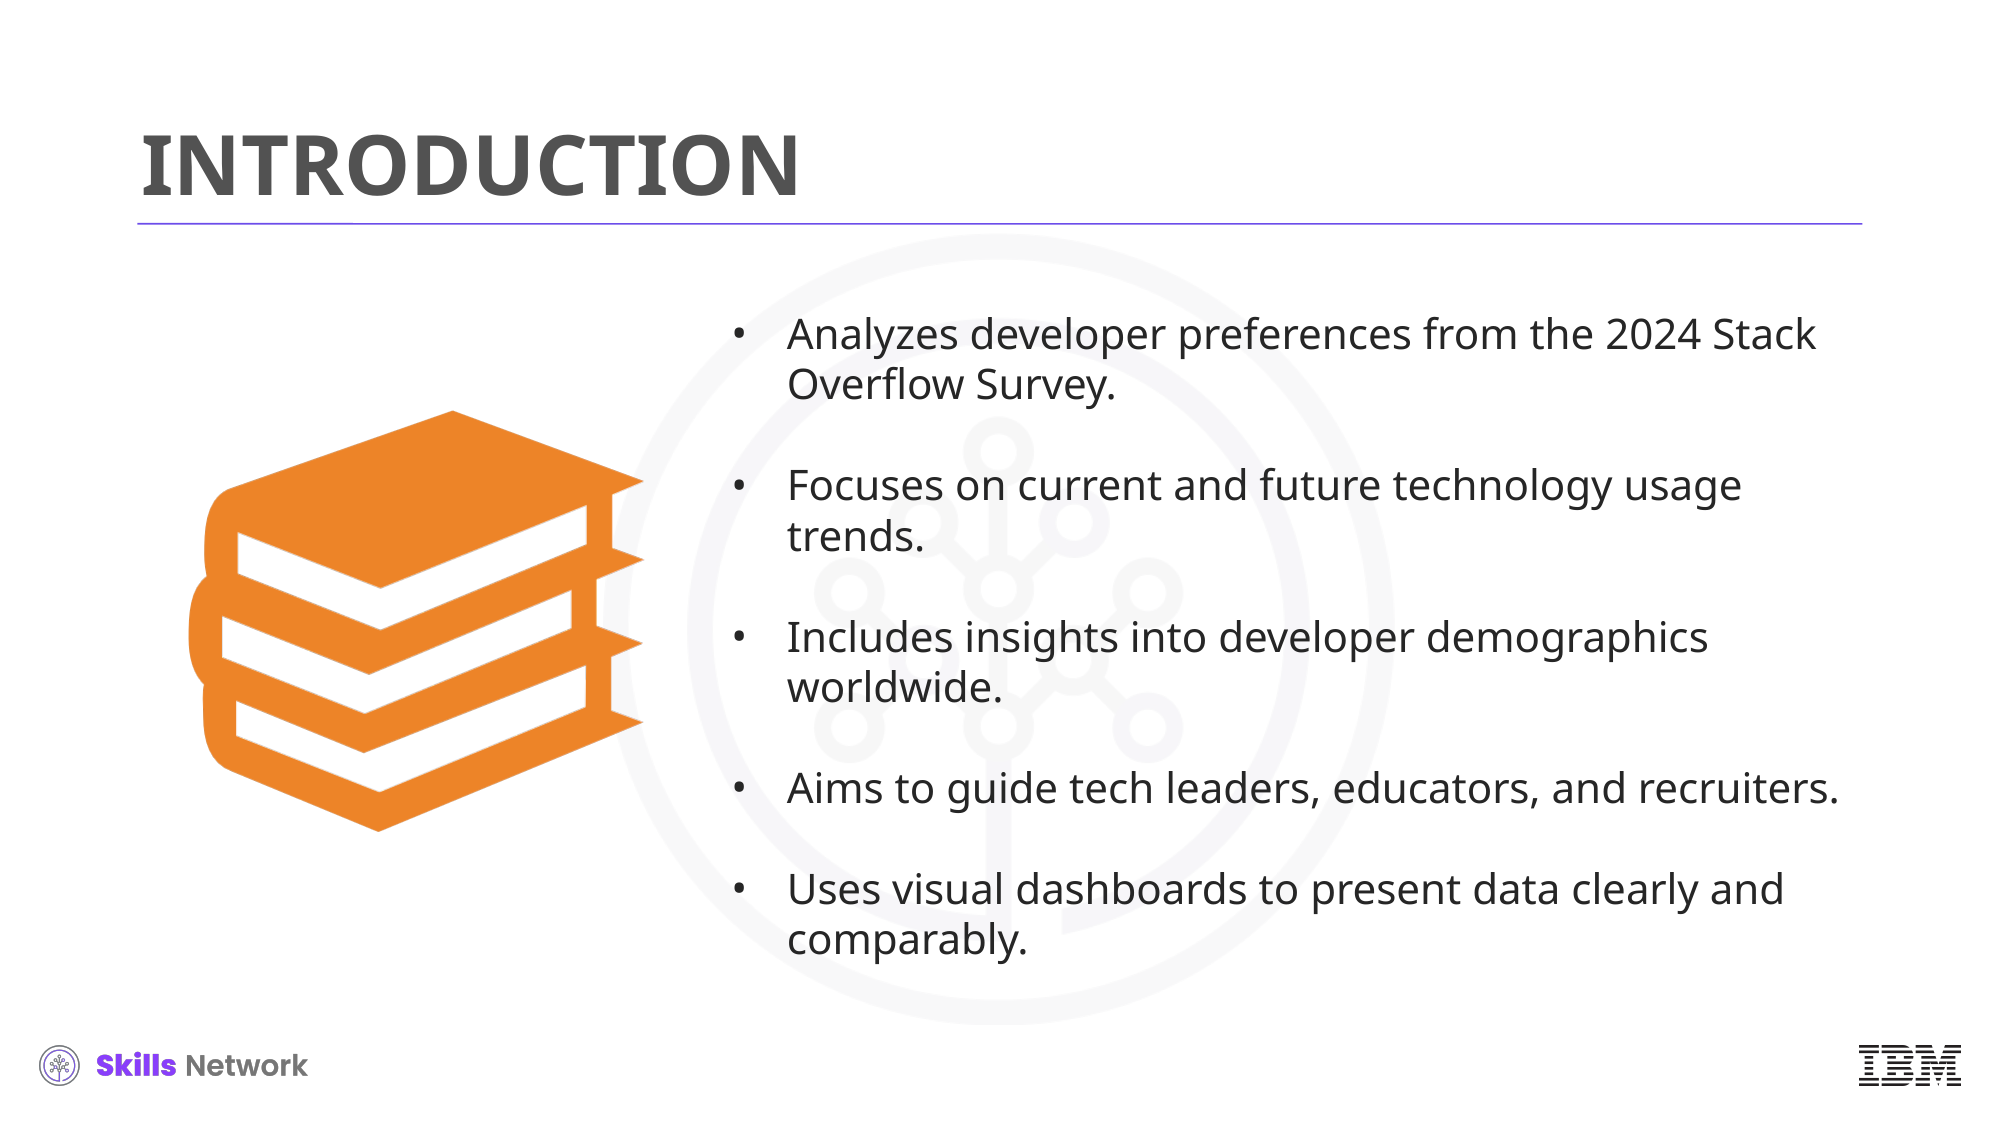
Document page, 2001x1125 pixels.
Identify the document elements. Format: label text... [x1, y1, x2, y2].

picture [39, 1045, 308, 1086]
picture [162, 370, 665, 873]
title INTRODUCTION [126, 59, 1381, 278]
picture [1859, 1045, 1961, 1086]
text_box Analyzes developer preferences from the 2024 Stack Overflow Survey. Focuses on current and future technology usage trends. Includes insights into developer demographics worldwide. Aims to guide tech leaders, educators, and recruiters. Uses visual dashboards to present data clearly and comparably. [702, 299, 1863, 1014]
